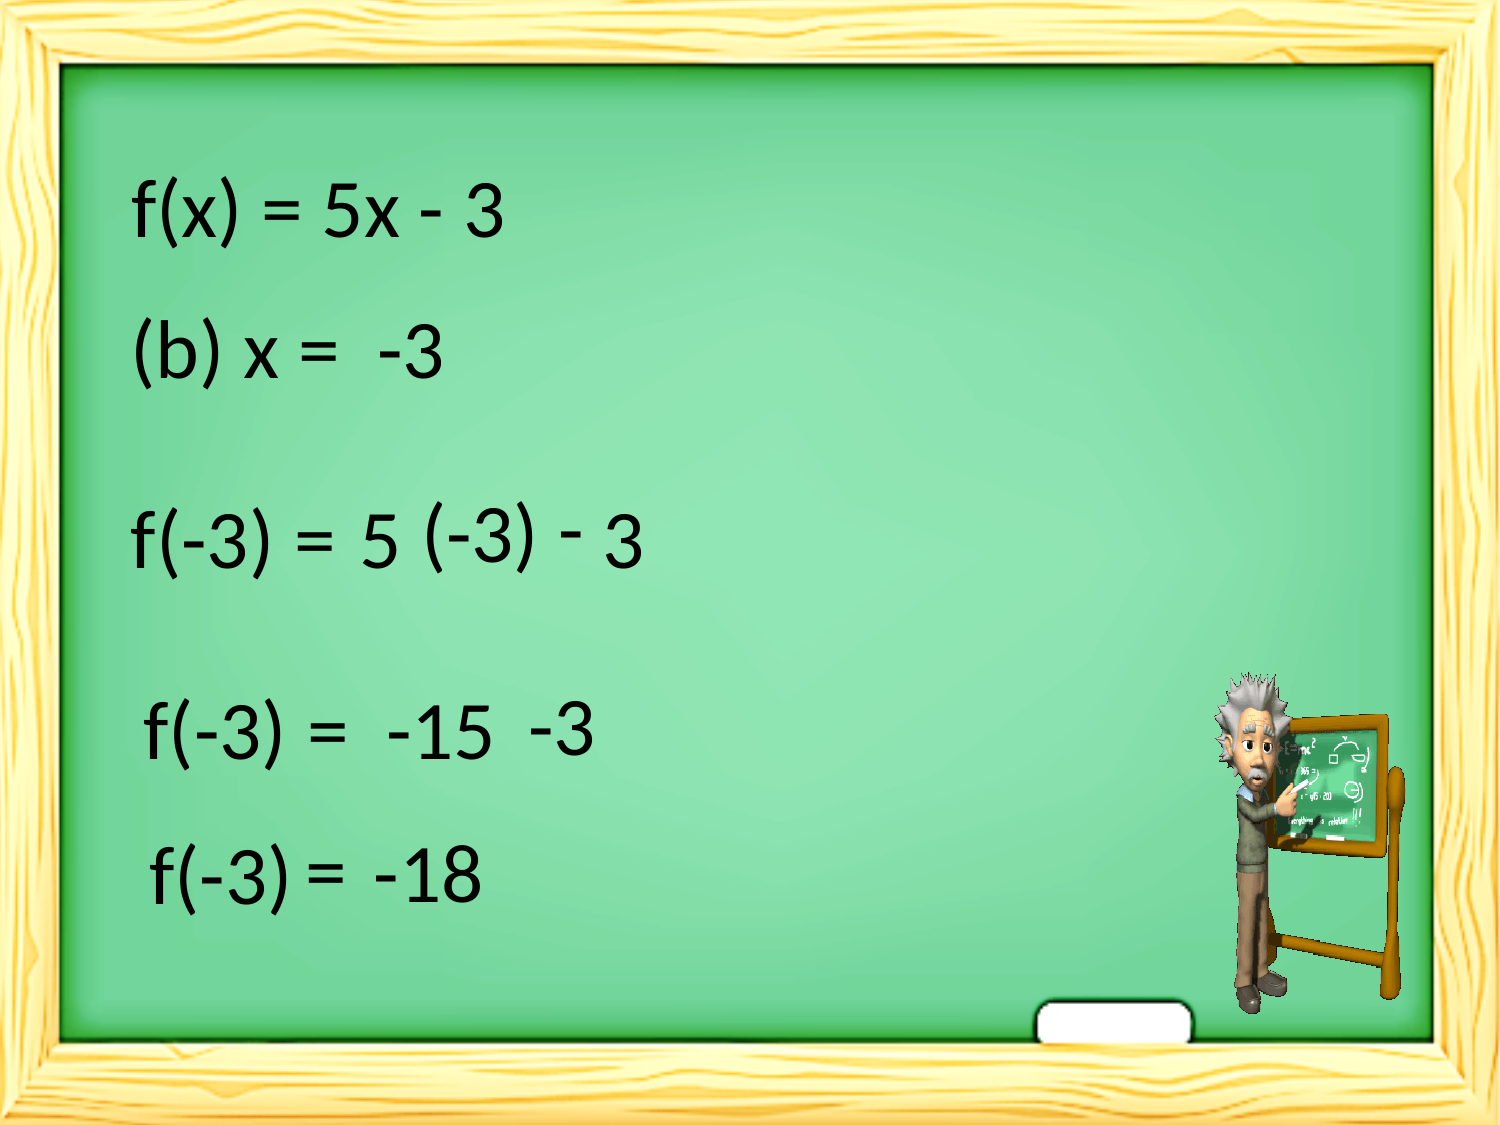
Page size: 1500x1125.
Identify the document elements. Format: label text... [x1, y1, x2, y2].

picture [0, 0, 1500, 1125]
text_box 3 [587, 478, 676, 593]
text_box 5 [362, 478, 437, 593]
text_box (b) x = -3 [116, 287, 514, 403]
text_box = [279, 478, 362, 593]
text_box = [290, 809, 372, 925]
text_box f(-3) [128, 668, 292, 784]
text_box -15 [371, 668, 514, 784]
text_box -18 [358, 811, 501, 927]
text_box f(x) = 5x - 3 [116, 146, 634, 262]
text_box = [292, 668, 371, 784]
text_box - [543, 468, 632, 583]
text_box (-3) [406, 471, 562, 587]
text_box f(-3) [134, 814, 321, 929]
text_box -3 [513, 665, 656, 780]
text_box f(-3) [116, 478, 279, 593]
